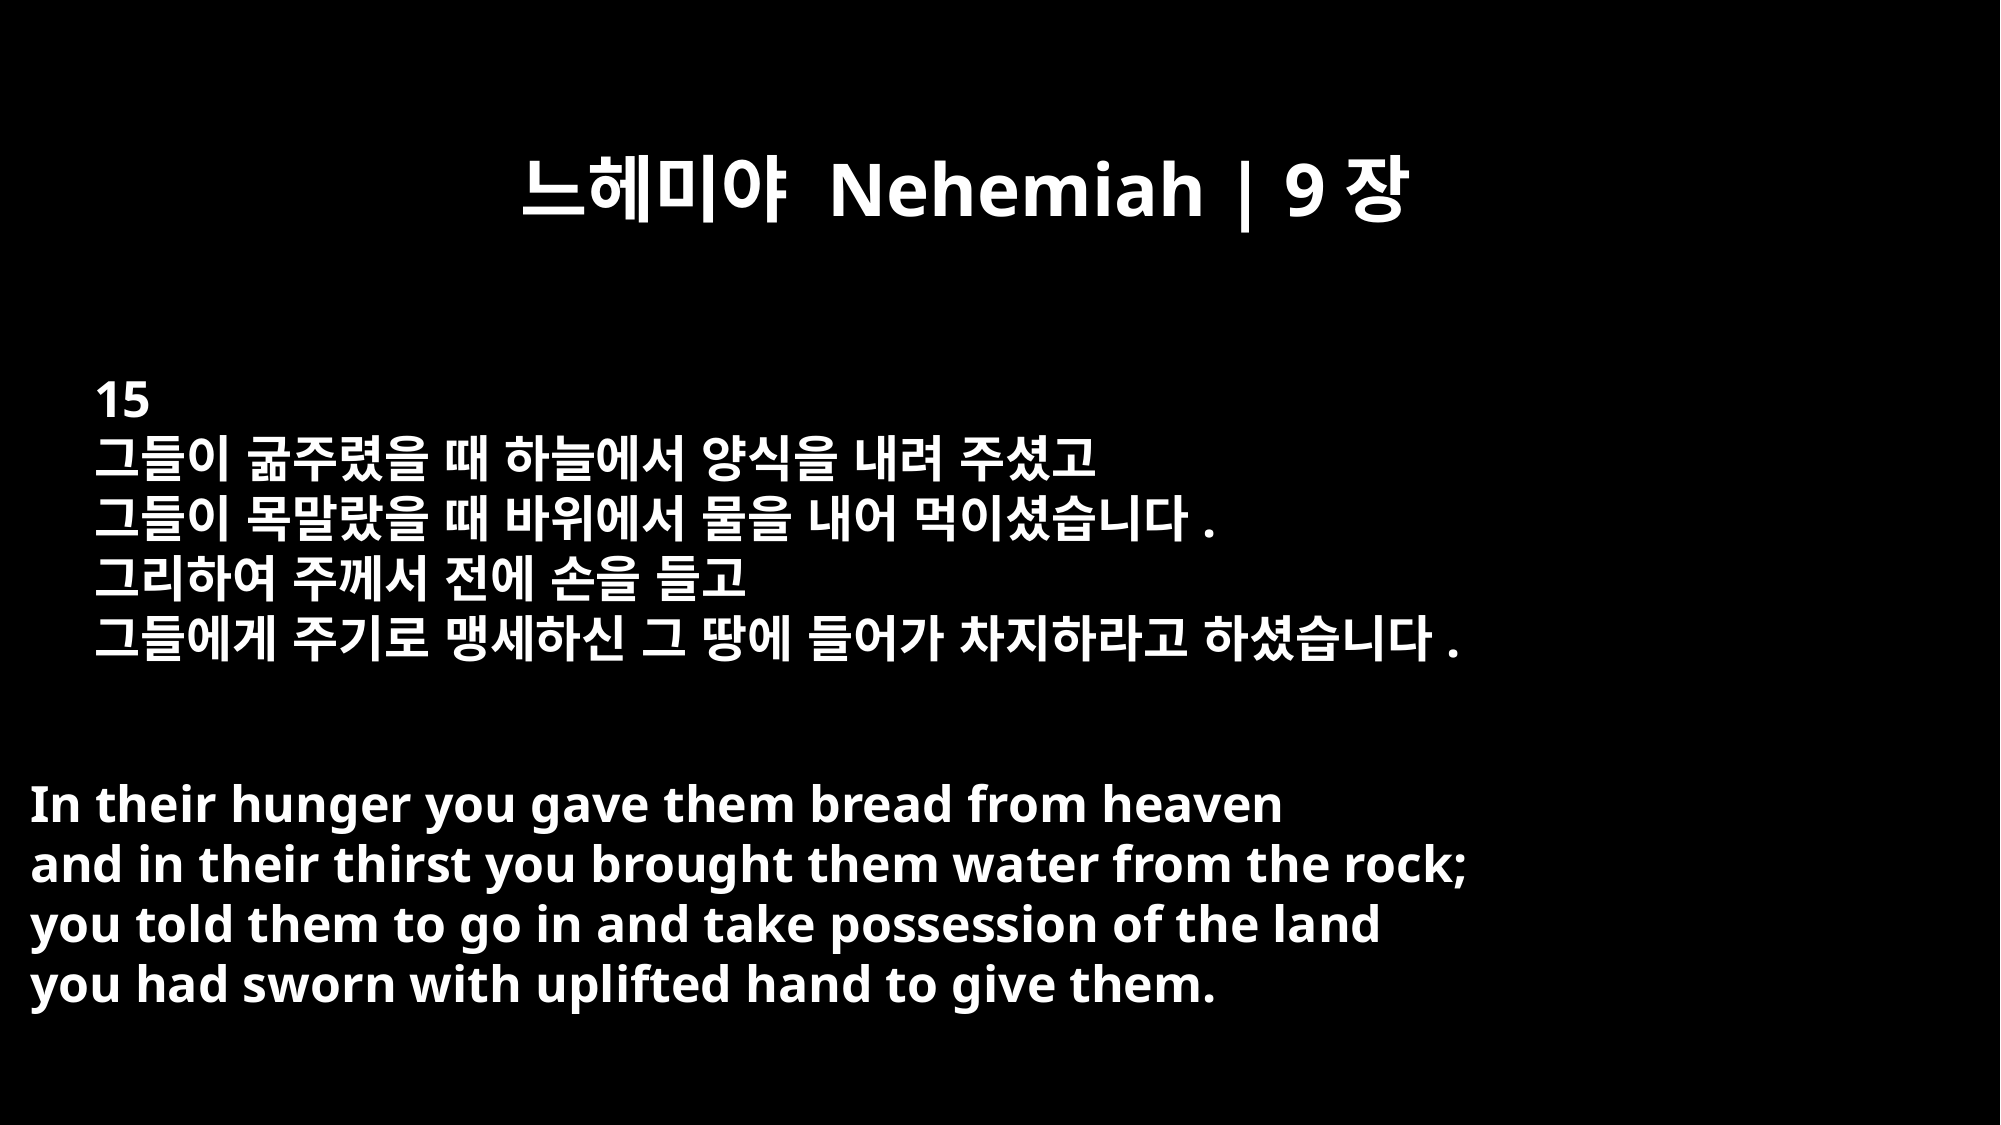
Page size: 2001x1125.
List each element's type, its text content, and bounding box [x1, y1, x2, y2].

text_box 느헤미야 Nehemiah | 9장 [505, 136, 1427, 239]
text_box In their hunger you gave them bread from heaven and in their thirst you brought them water from the rock; you told them to go in and take possession of the land you had sworn with uplifted hand to give them. [15, 764, 1497, 1020]
text_box 15 그들이 굶주렸을 때 하늘에서 양식을 내려 주셨고 그들이 목말랐을 때 바위에서 물을 내어 먹이셨습니다. 그리하여 주께서 전에 손을 들고 그들에게 주기로 맹세하신 그 땅에 들어가 차지하라고 하셨습니다. [79, 359, 1476, 675]
